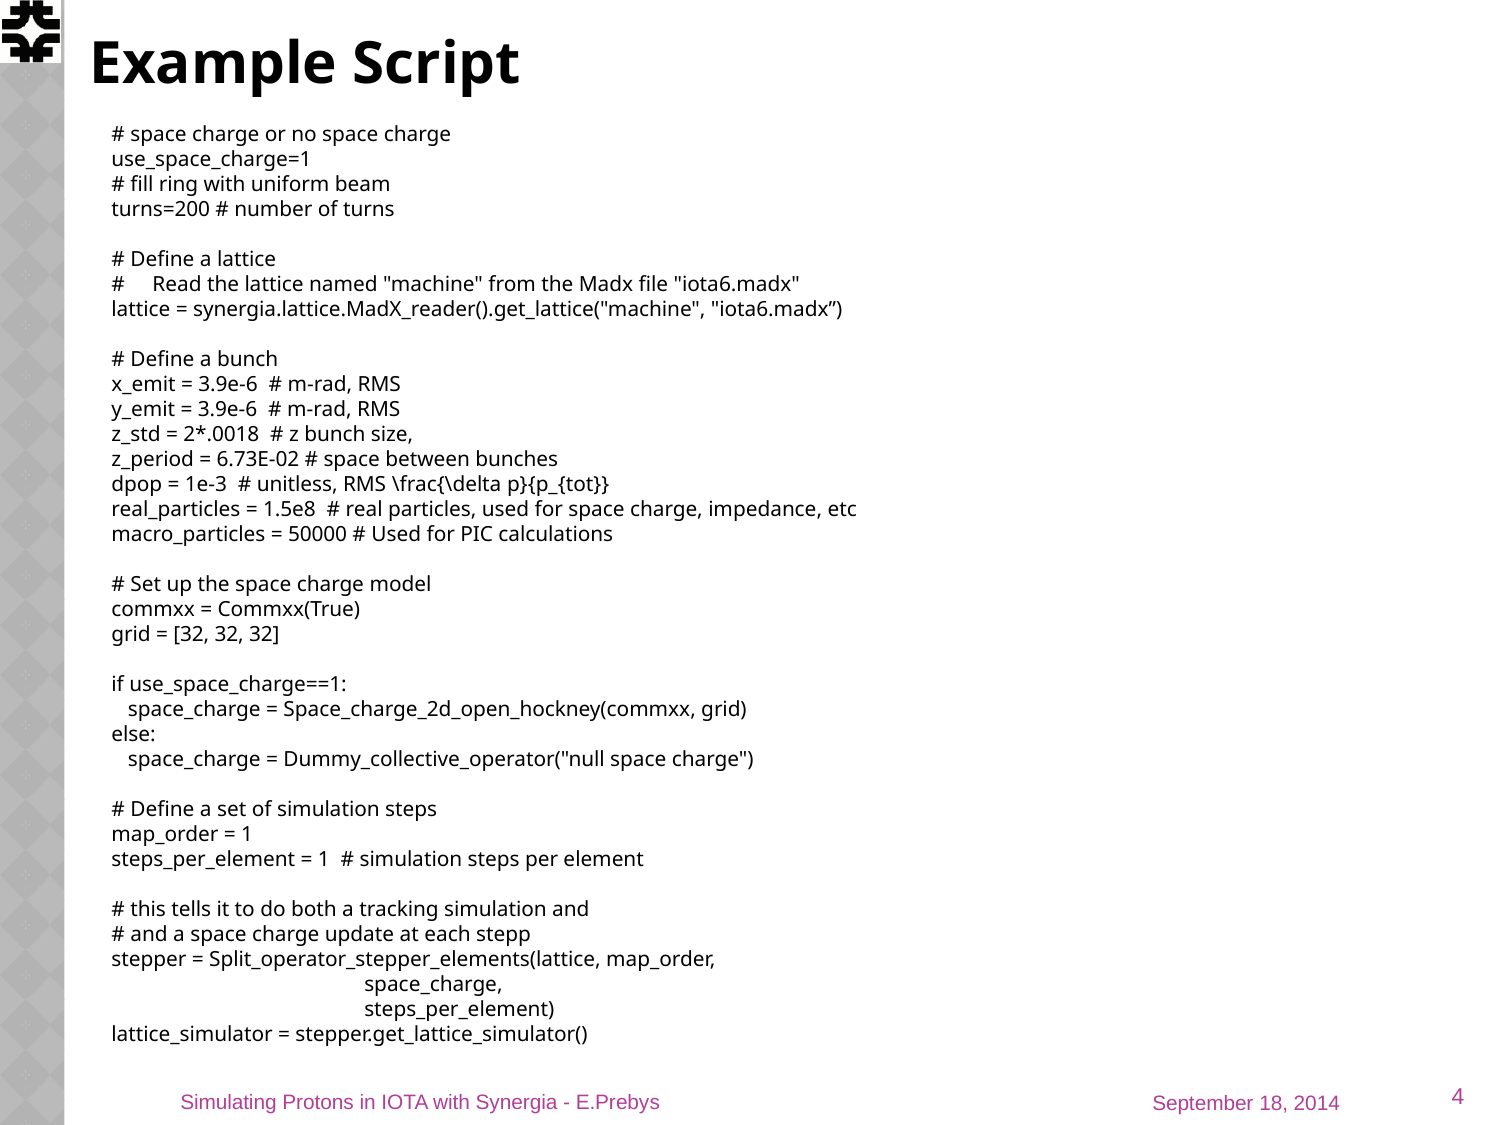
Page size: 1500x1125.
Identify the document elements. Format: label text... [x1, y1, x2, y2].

picture [0, 0, 61, 63]
title Example Script [82, 19, 1476, 96]
slide_number 4 [1367, 1071, 1465, 1110]
text_box # space charge or no space charge use_space_charge=1 # fill ring with uniform beam turns=200 # number of turns # Define a lattice # Read the lattice named "machine" from the Madx file "iota6.madx" lattice = synergia.lattice.MadX_reader().get_lattice("machine", "iota6.madx”) # Define a bunch x_emit = 3.9e-6 # m-rad, RMS y_emit = 3.9e-6 # m-rad, RMS z_std = 2*.0018 # z bunch size, z_period = 6.73E-02 # space between bunches dpop = 1e-3 # unitless, RMS \frac{\delta p}{p_{tot}} real_particles = 1.5e8 # real particles, used for space charge, impedance, etc macro_particles = 50000 # Used for PIC calculations # Set up the space charge model commxx = Commxx(True) grid = [32, 32, 32] if use_space_charge==1: space_charge = Space_charge_2d_open_hockney(commxx, grid) else: space_charge = Dummy_collective_operator("null space charge") # Define a set of simulation steps map_order = 1 steps_per_element = 1 # simulation steps per element # this tells it to do both a tracking simulation and # and a space charge update at each stepp stepper = Split_operator_stepper_elements(lattice, map_order, space_charge, steps_per_element) lattice_simulator = stepper.get_lattice_simulator() [96, 113, 1462, 1078]
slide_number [863, 1078, 1355, 1115]
footer Simulating Protons in IOTA with Synergia - E.Prebys [75, 1075, 675, 1114]
